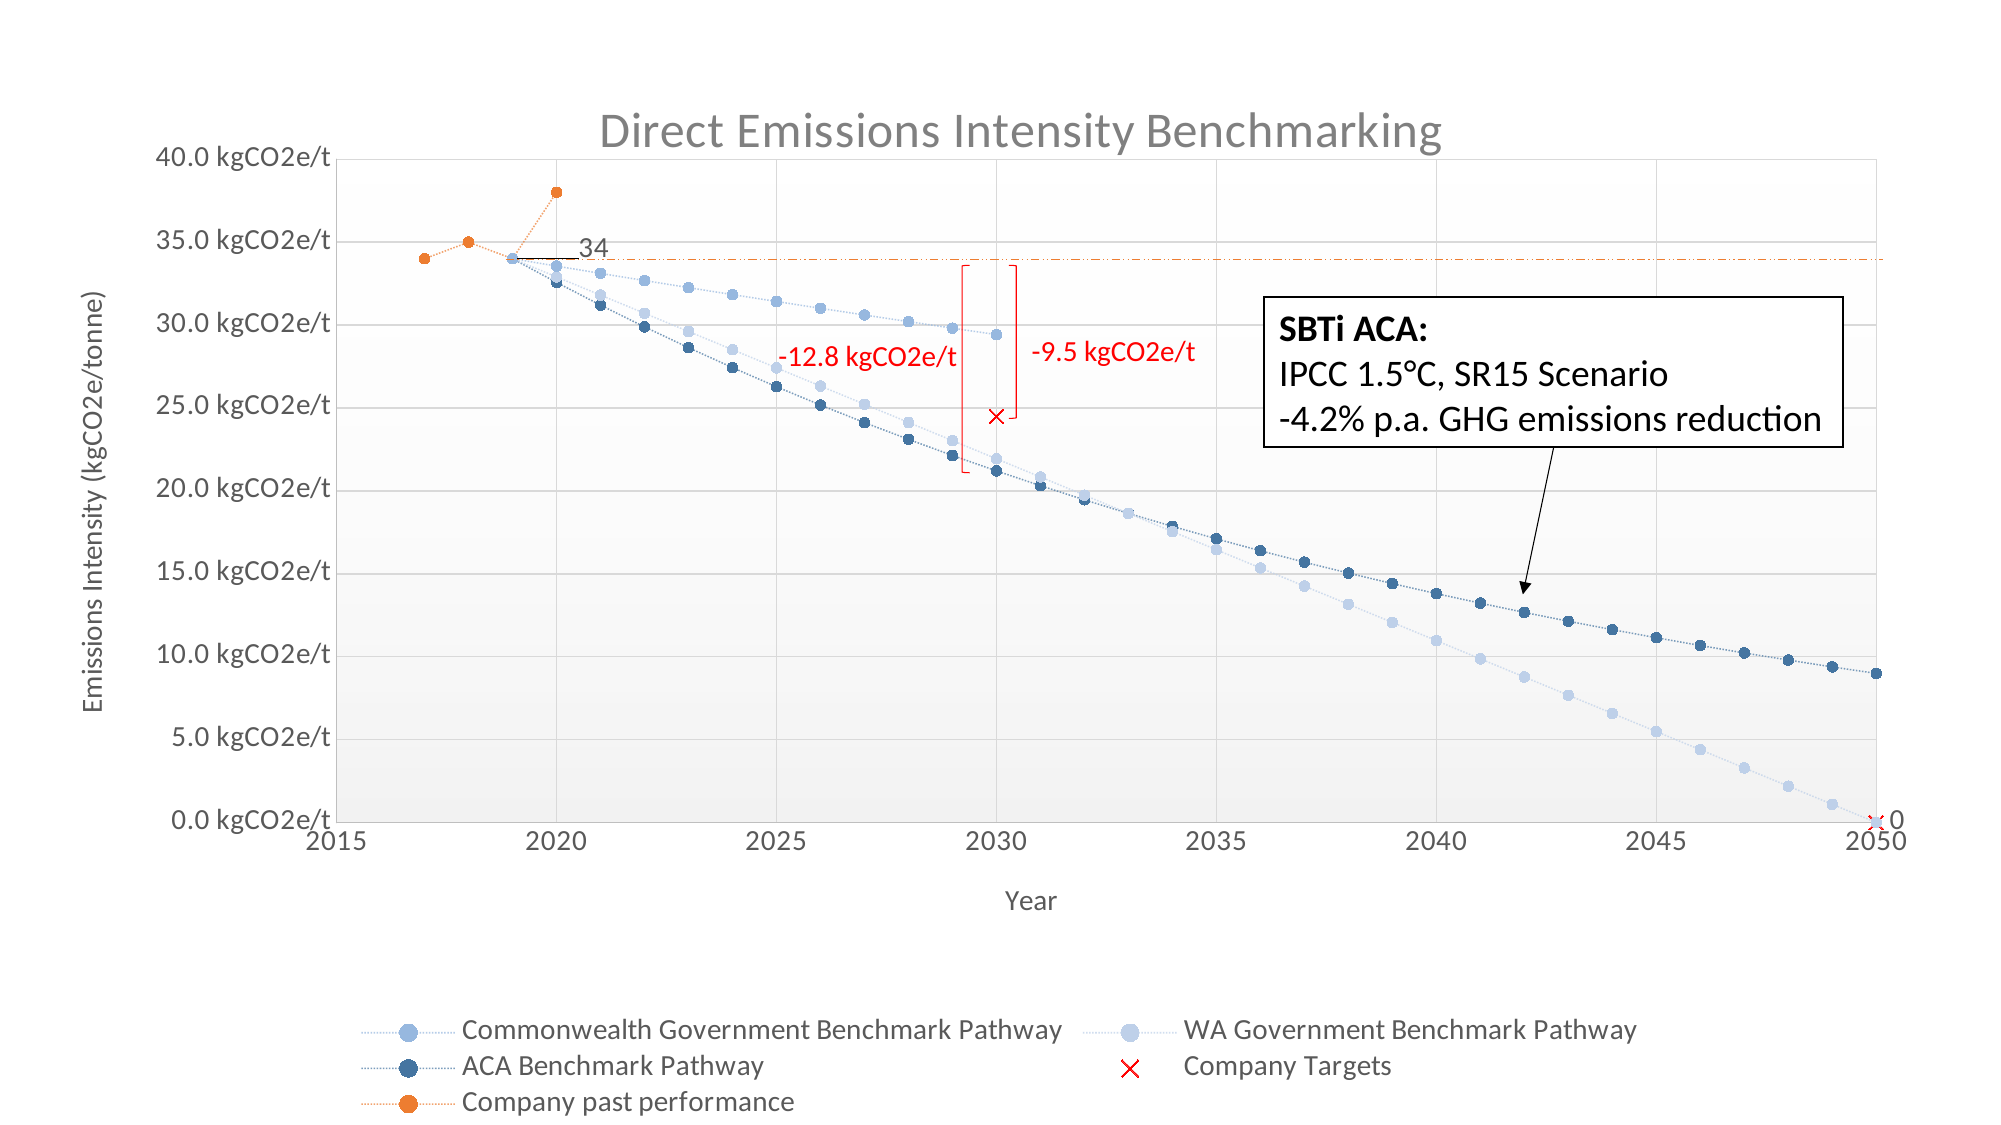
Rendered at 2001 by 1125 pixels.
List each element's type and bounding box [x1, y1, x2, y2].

text_box [1522, 448, 1554, 595]
chart [71, 63, 1929, 1125]
